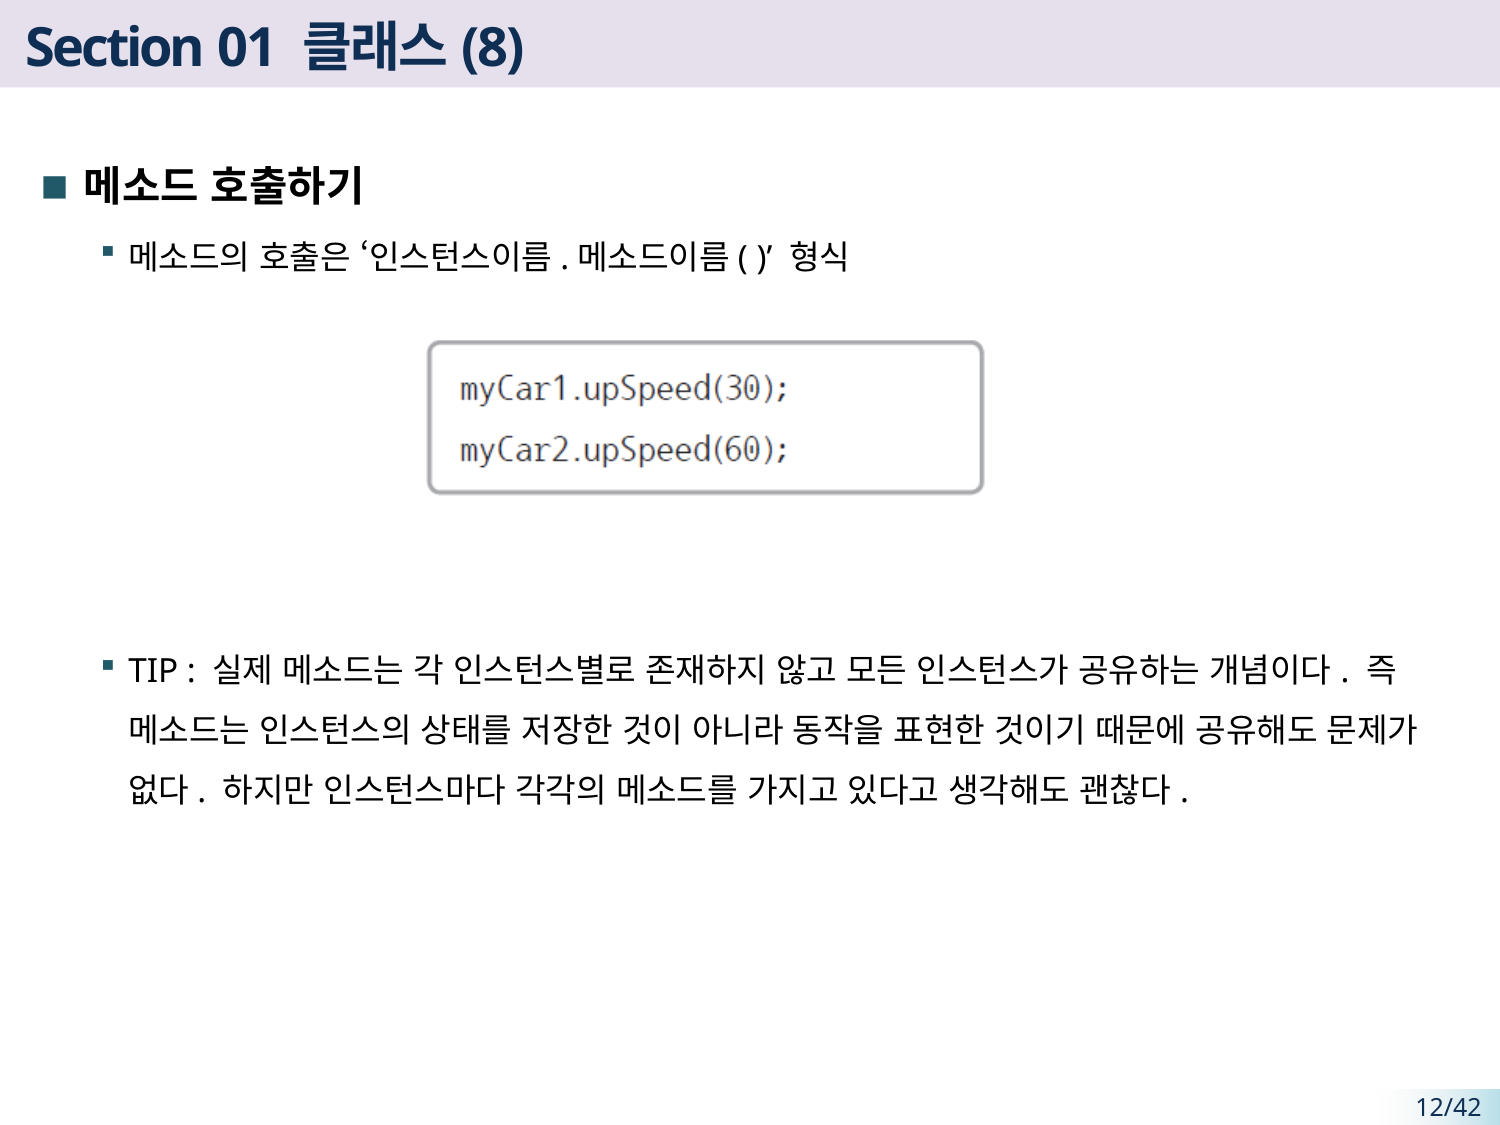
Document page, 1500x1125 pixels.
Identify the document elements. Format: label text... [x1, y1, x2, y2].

picture [424, 338, 991, 499]
title Section 01 클래스(8) [10, 5, 1288, 84]
list 메소드 호출하기 메소드의 호출은 ‘인스턴스이름.메소드이름( )’ 형식 TIP : 실제 메소드는 각 인스턴스별로 존재하지 않고 모든 인스턴스가 공유하는 개념이다. 즉 메소드는 인스턴스의 상태를 저장한 것이 아니라 동작을 표현한 것이기 때문에 공유해도 문제가 없다. 하지만 인스턴스마다 각각의 메소드를 가지고 있다고 생각해도 괜찮다. [10, 126, 1481, 1057]
